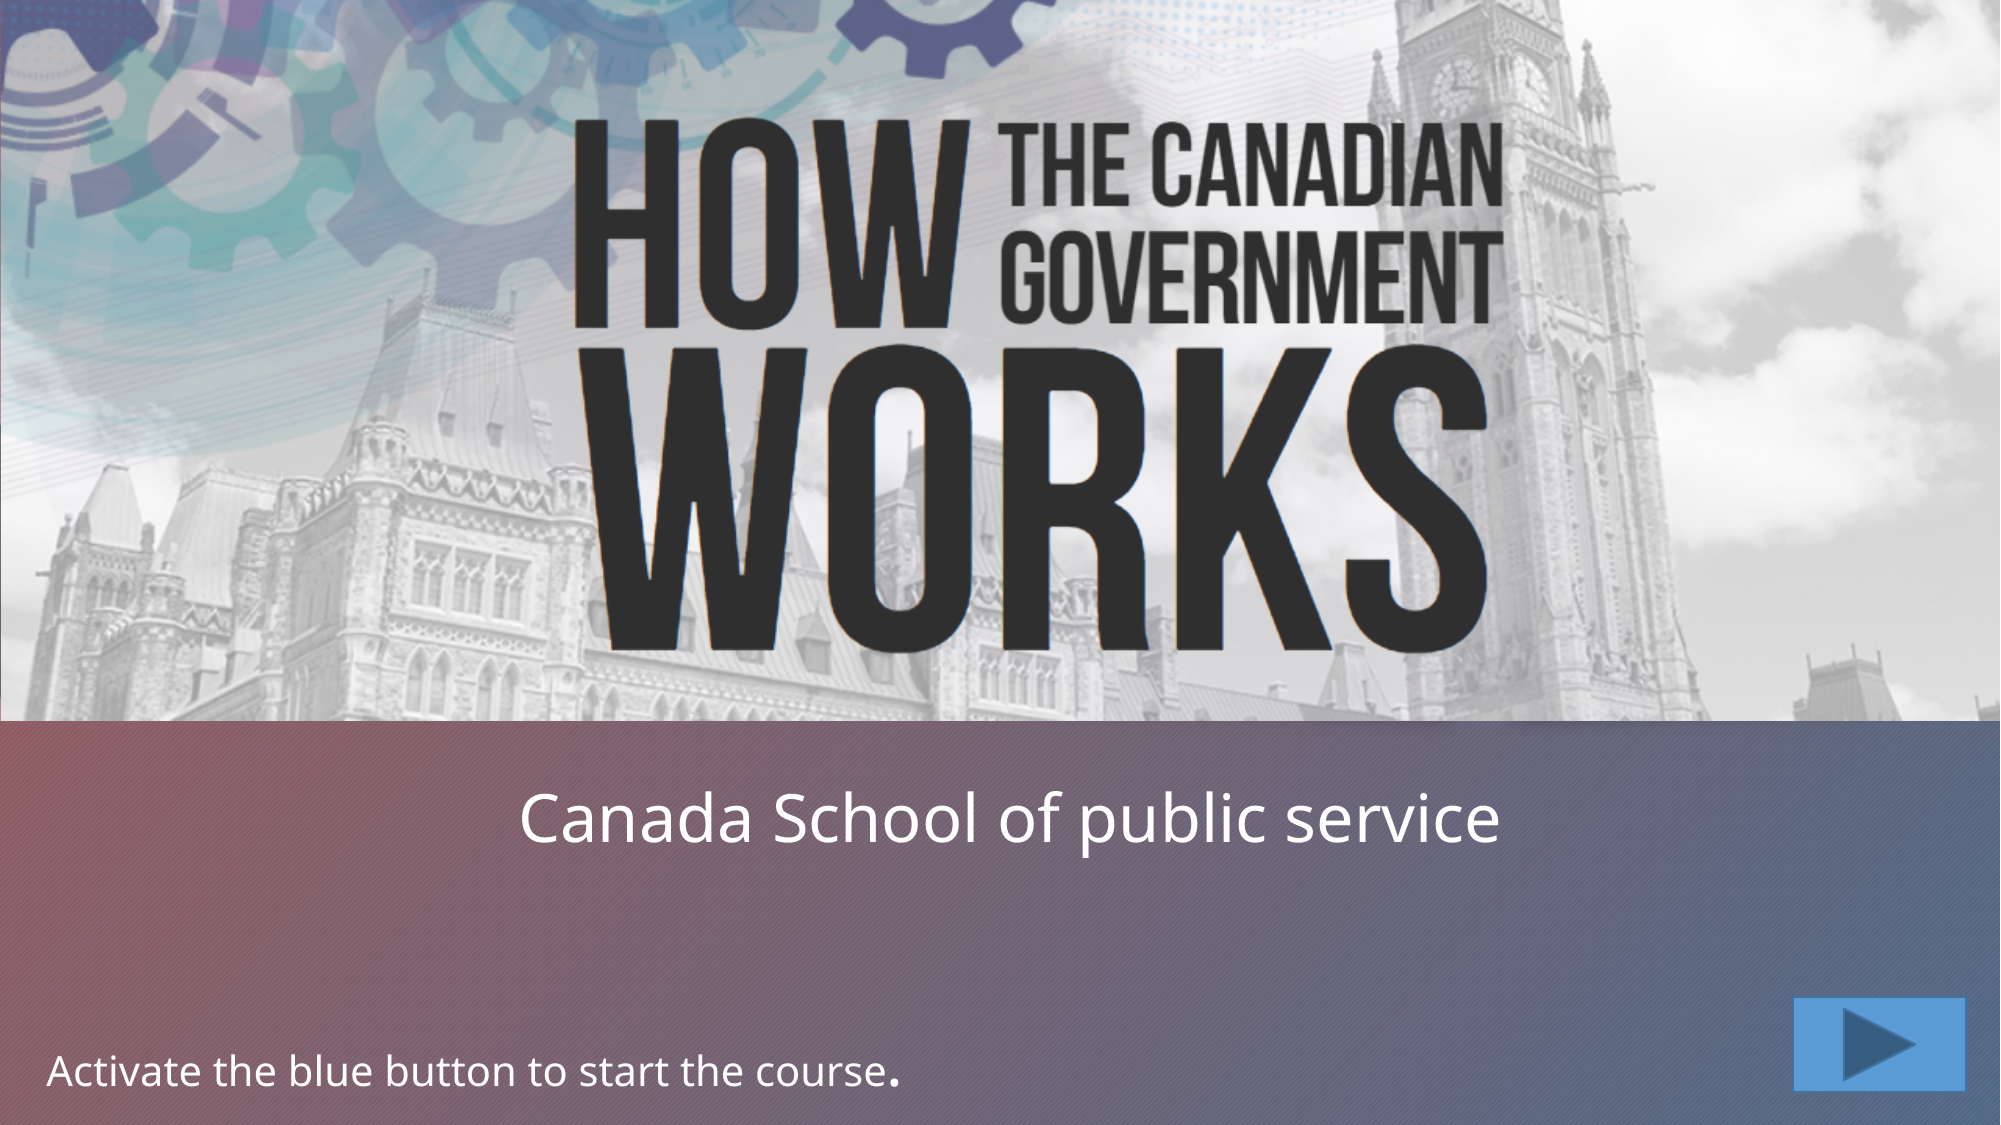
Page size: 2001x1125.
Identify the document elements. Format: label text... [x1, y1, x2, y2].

text_box [1792, 996, 1968, 1093]
subtitle Canada School of public service [182, 777, 1519, 961]
picture [0, 0, 2000, 742]
text_box Activate the blue button to start the course. [31, 1016, 919, 1107]
